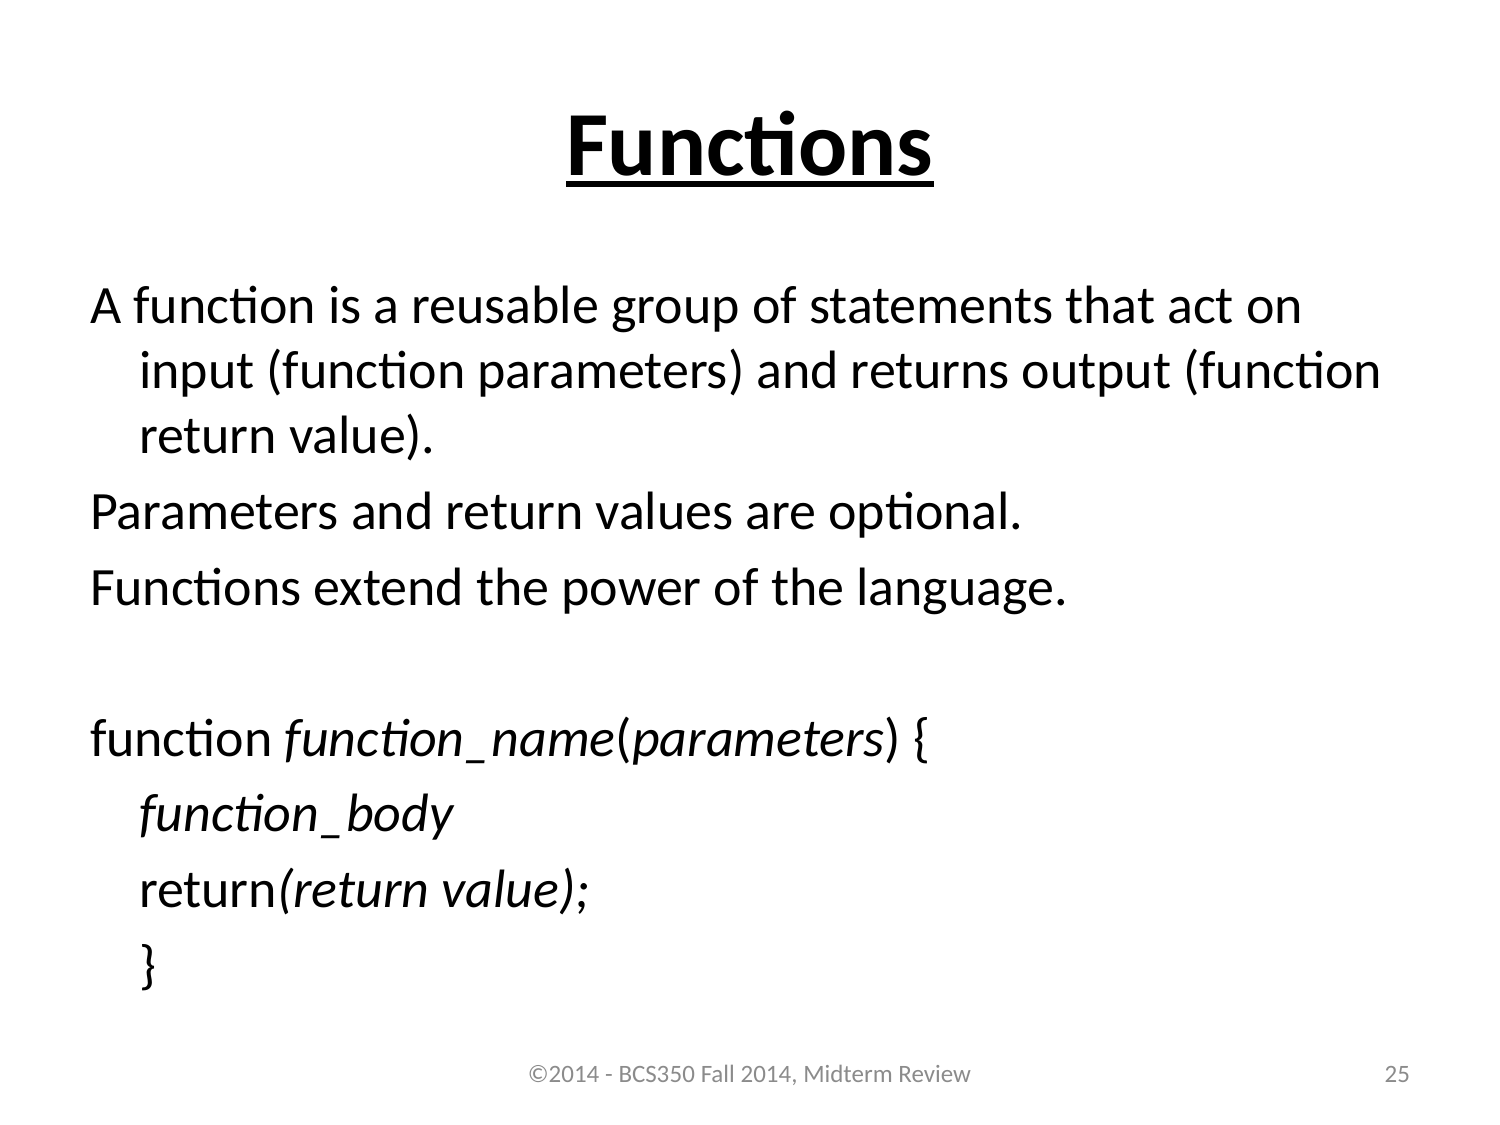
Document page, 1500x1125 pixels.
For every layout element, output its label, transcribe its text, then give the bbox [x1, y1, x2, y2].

list A function is a reusable group of statements that act on input (function parameters) and returns output (function return value). Parameters and return values are optional. Functions extend the power of the language. function function_name(parameters) { function_body return(return value); } [75, 262, 1425, 1005]
footer ©2014 - BCS350 Fall 2014, Midterm Review [512, 1042, 988, 1103]
slide_number 25 [1074, 1042, 1425, 1103]
title Functions [75, 45, 1425, 233]
